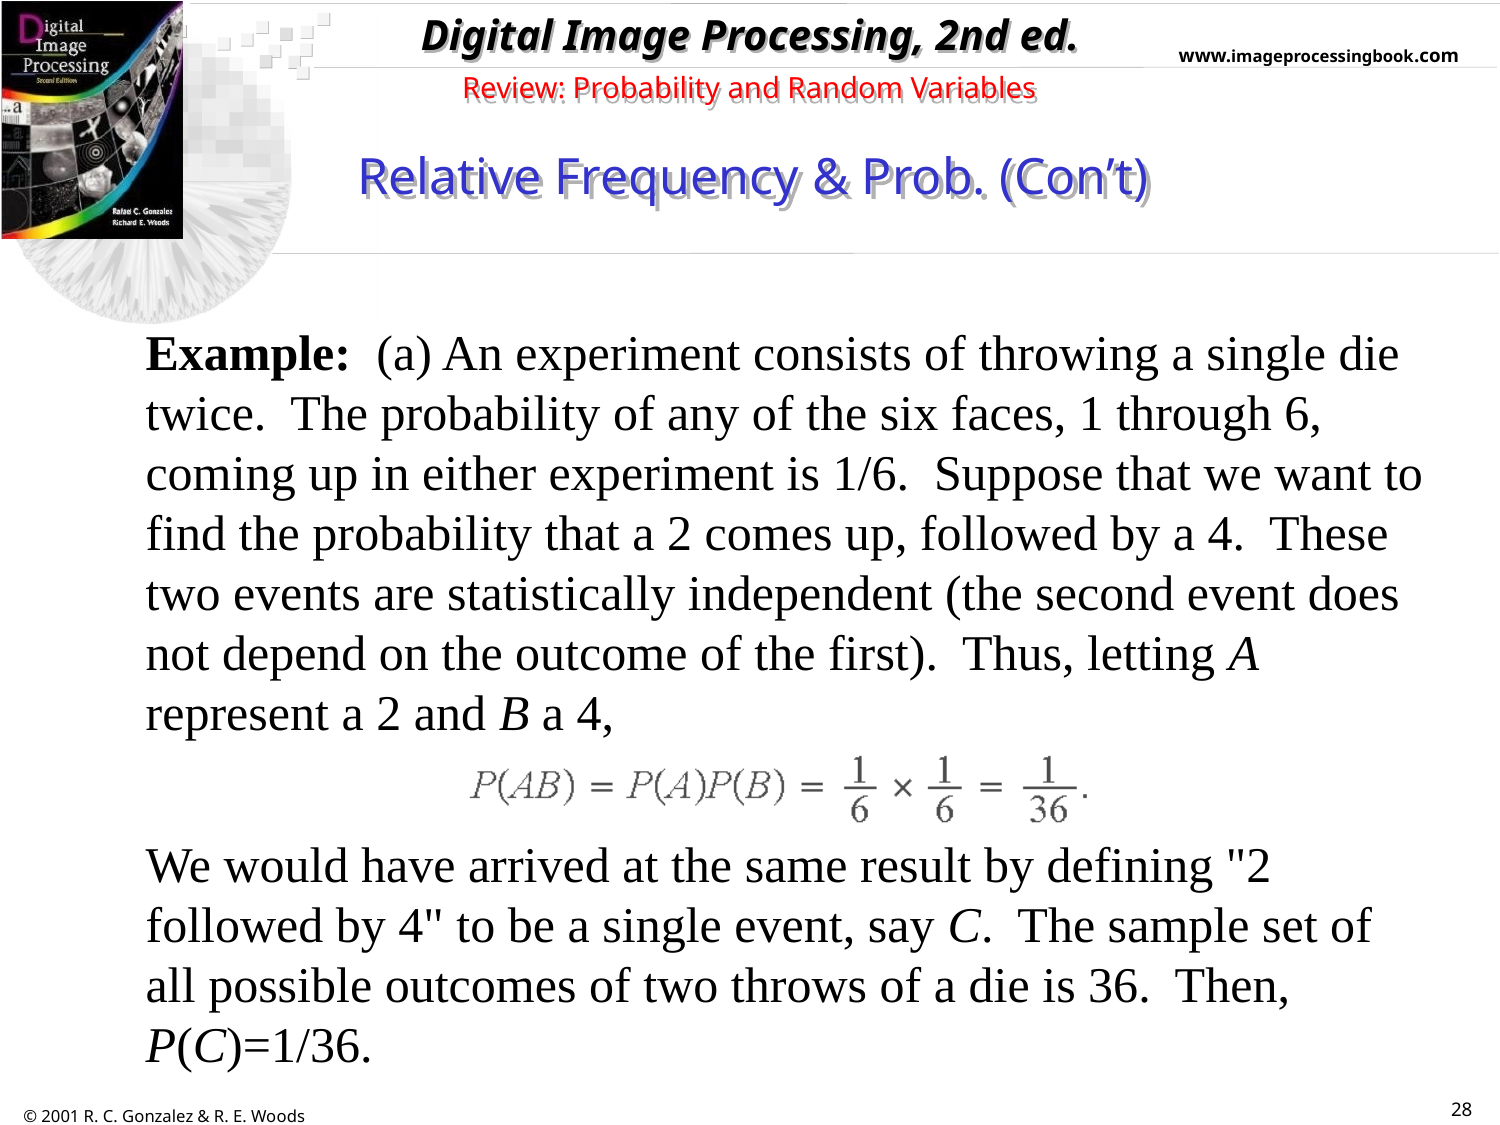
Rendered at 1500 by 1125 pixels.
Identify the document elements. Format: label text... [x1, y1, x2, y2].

picture [1, 1, 380, 325]
slide_number 28 [1175, 1090, 1488, 1125]
text_box Example: (a) An experiment consists of throwing a single die twice. The probability of any of the six faces, 1 through 6, coming up in either experiment is 1/6. Suppose that we want to find the probability that a 2 comes up, followed by a 4. These two events are statistically independent (the second event does not depend on the outcome of the first). Thus, letting A represent a 2 and B a 4, [130, 313, 1456, 748]
text_box We would have arrived at the same result by defining "2 followed by 4" to be a single event, say C. The sample set of all possible outcomes of two throws of a die is 36. Then, P(C)=1/36. [130, 825, 1412, 1080]
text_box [455, 751, 1092, 830]
text_box Relative Frequency & Prob. (Con’t) [342, 137, 1164, 213]
text_box Review: Probability and Random Variables [447, 62, 1052, 113]
